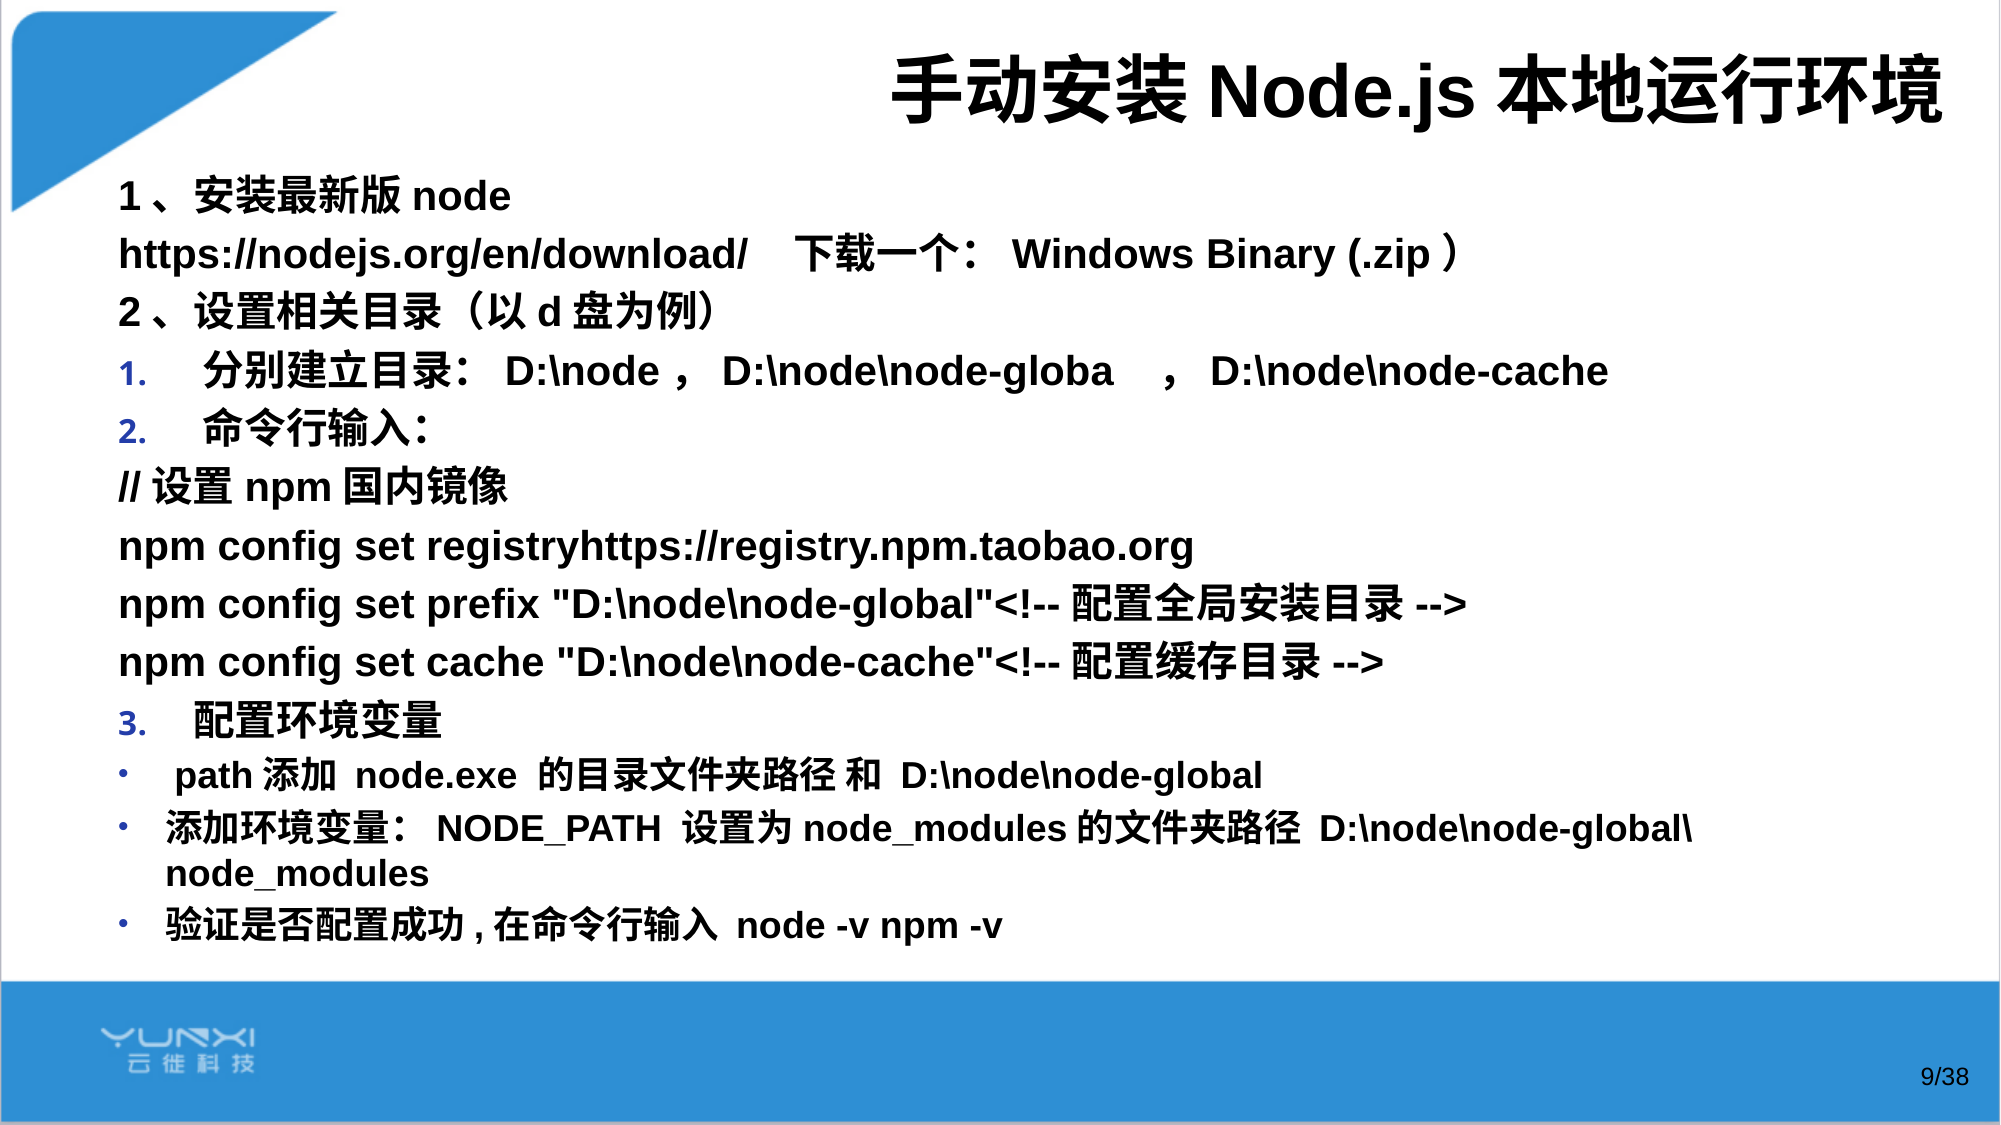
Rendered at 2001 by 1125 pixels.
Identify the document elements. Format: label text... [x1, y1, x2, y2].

list 1、安装最新版node https://nodejs.org/en/download/ 下载一个：Windows Binary (.zip） 2、设置相关目录（以d盘为例） 分别建立目录：D:\node，D:\node\node-globa ，D:\node\node-cache 命令行输入： //设置npm国内镜像 npm config set registryhttps://registry.npm.taobao.org npm config set prefix "D:\node\node-global"<!--配置全局安装目录--> npm config set cache "D:\node\node-cache"<!--配置缓存目录--> 配置环境变量 path添加 node.exe 的目录文件夹路径 和 D:\node\node-global 添加环境变量：NODE_PATH 设置为node_modules的文件夹路径 D:\node\node-global\node_modules 验证是否配置成功,在命令行输入 node -v npm -v [102, 160, 1751, 984]
title 手动安装Node.js本地运行环境 [160, 13, 1961, 162]
picture [0, 0, 2001, 1125]
slide_number /38 [1517, 1053, 1985, 1114]
